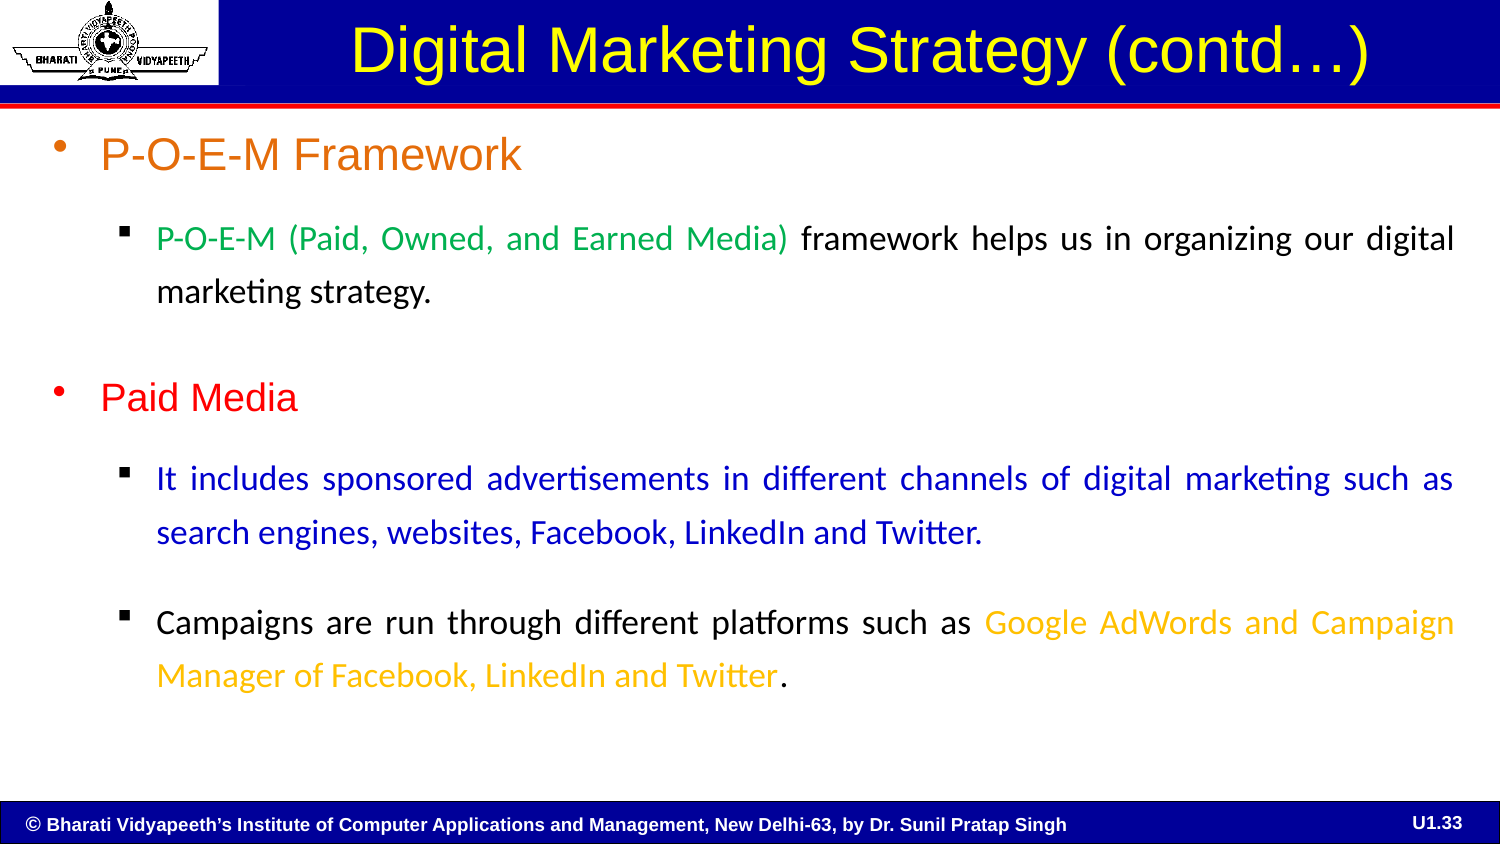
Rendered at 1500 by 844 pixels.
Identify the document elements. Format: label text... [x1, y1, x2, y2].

title Digital Marketing Strategy (contd…) [233, 1, 1488, 83]
picture [12, 1, 208, 81]
list P-O-E-M Framework P-O-E-M (Paid, Owned, and Earned Media) framework helps us in organizing our digital marketing strategy. Paid Media It includes sponsored advertisements in different channels of digital marketing such as search engines, websites, Facebook, LinkedIn and Twitter. Campaigns are run through different platforms such as Google AdWords and Campaign Manager of Facebook, LinkedIn and Twitter. [39, 104, 1469, 802]
